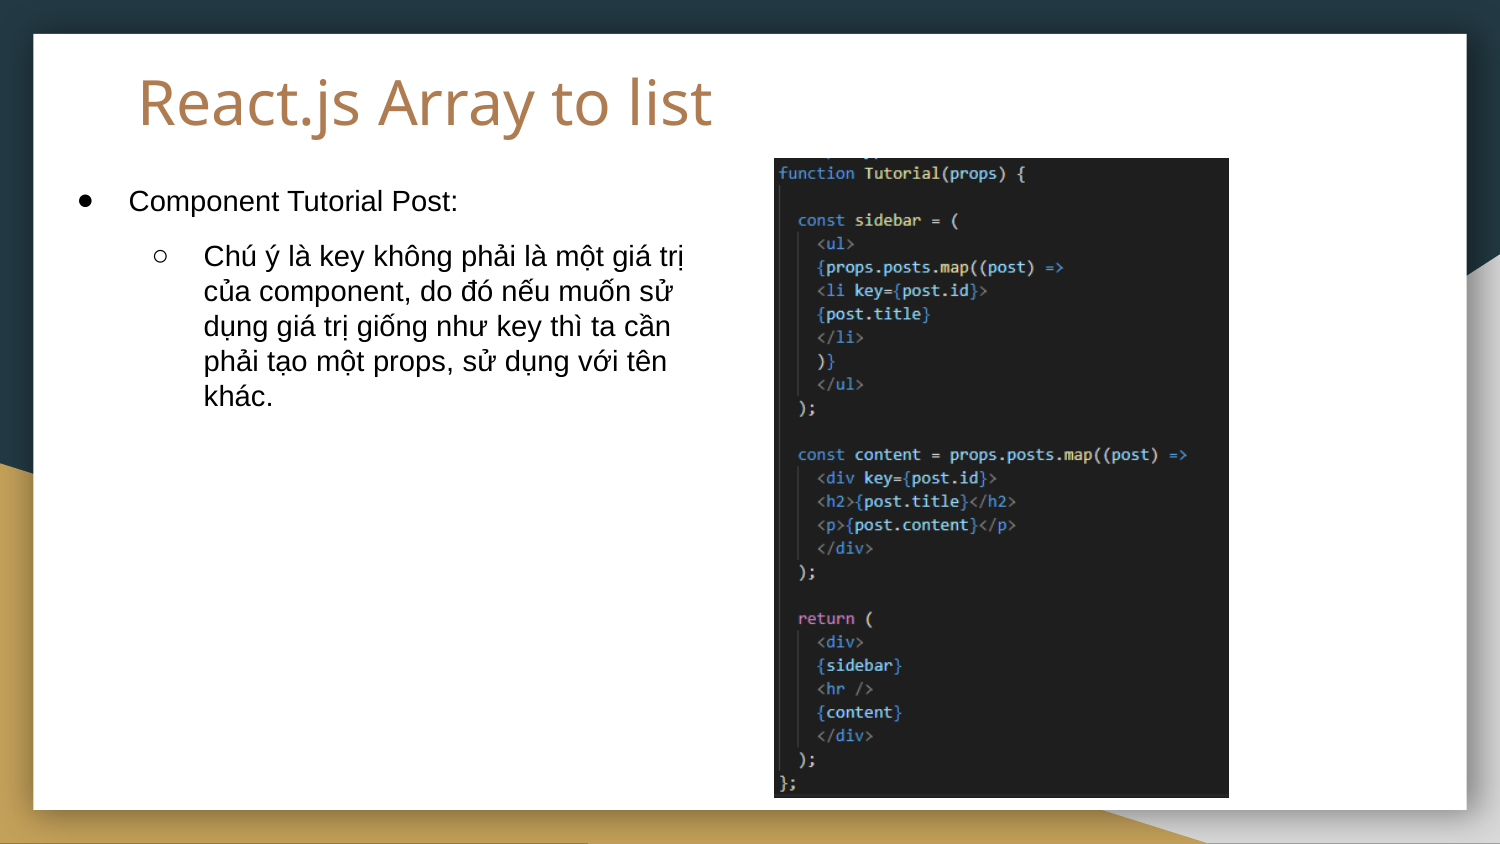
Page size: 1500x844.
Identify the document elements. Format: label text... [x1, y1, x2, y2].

picture [774, 158, 1229, 798]
title React.js Array to list [122, 48, 1354, 205]
text_box Component Tutorial Post: Chú ý là key không phải là một giá trị của component, do đó nếu muốn sử dụng giá trị giống như key thì ta cần phải tạo một props, sử dụng với tên khác. [38, 166, 750, 751]
